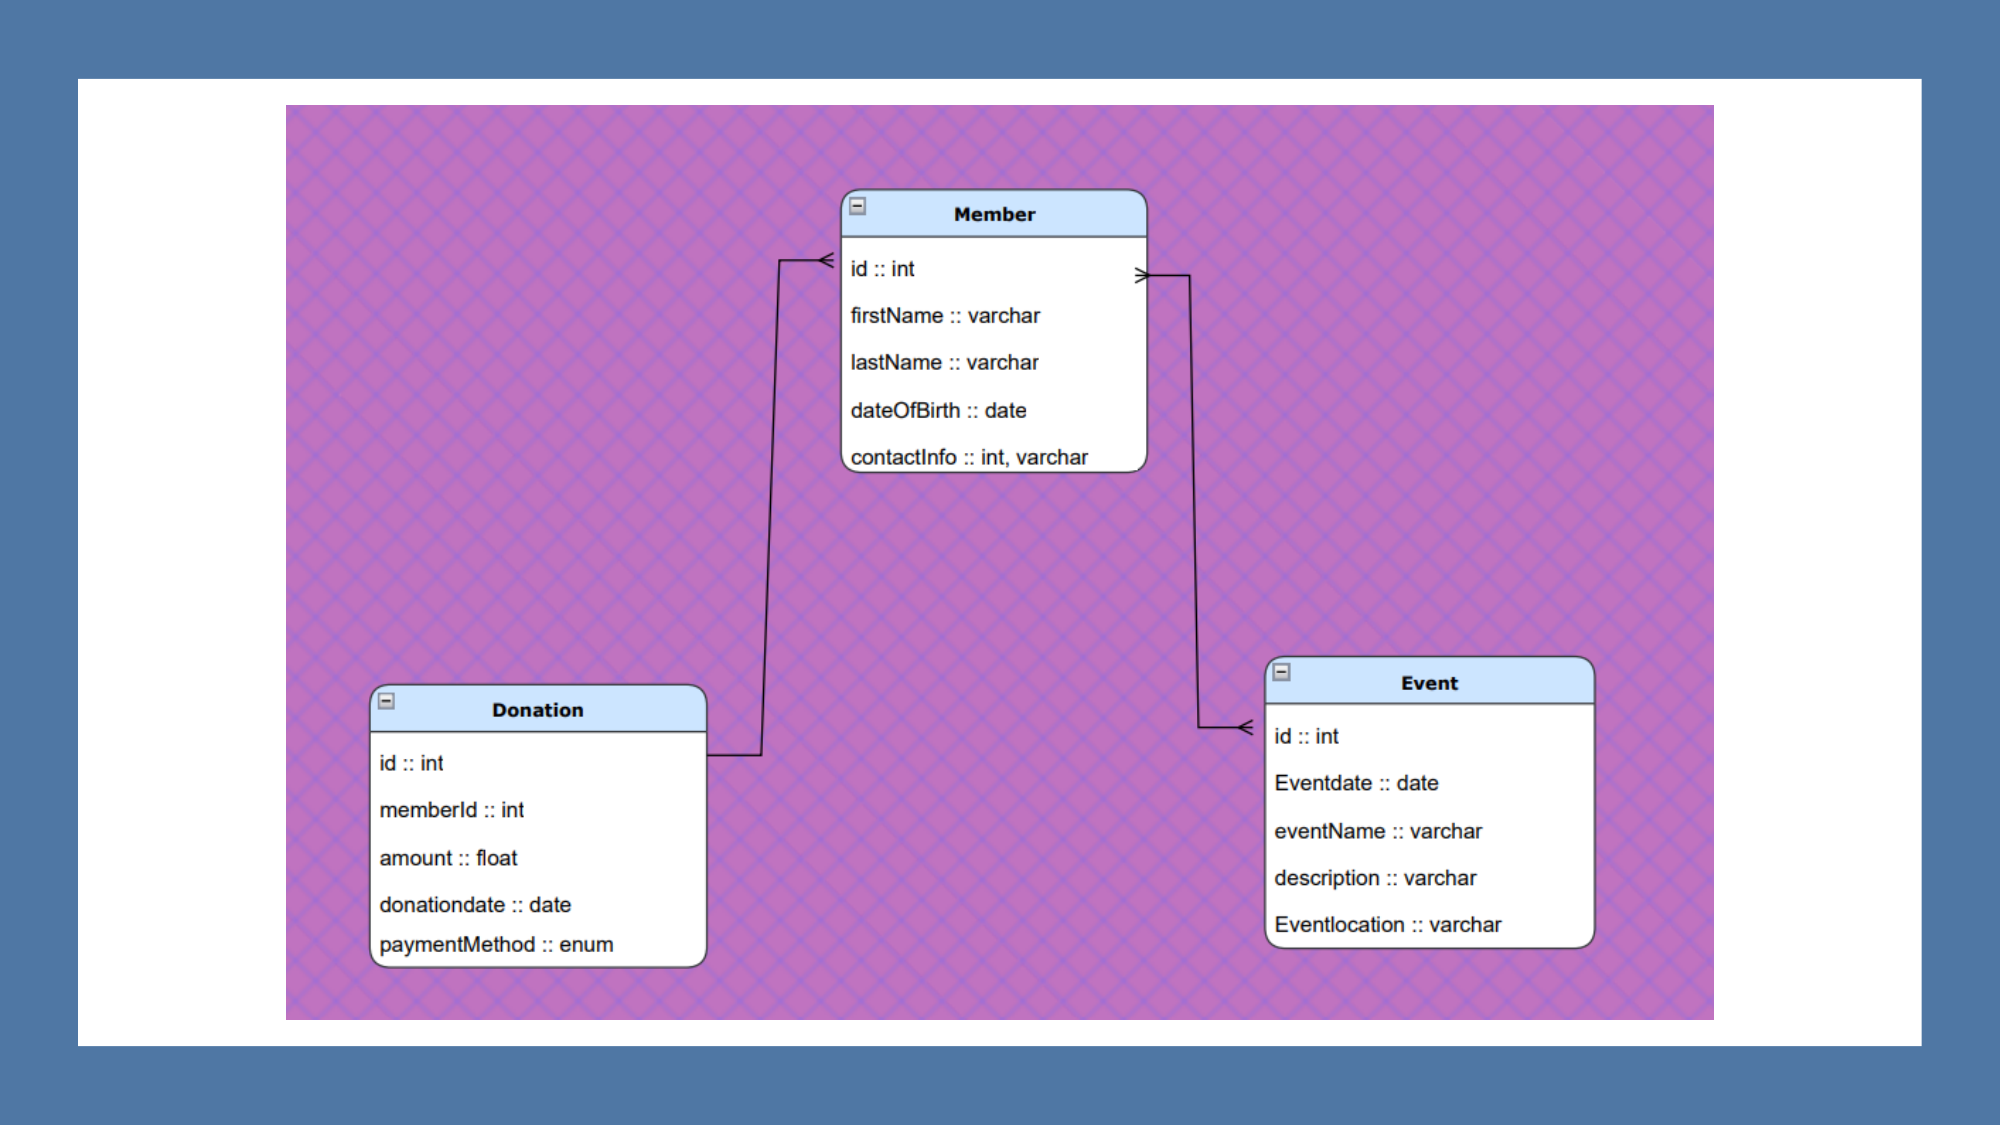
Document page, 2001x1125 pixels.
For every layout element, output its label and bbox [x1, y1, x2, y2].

text_box [76, 77, 1924, 1048]
text_box [0, 0, 2000, 1125]
list [285, 104, 1715, 1020]
